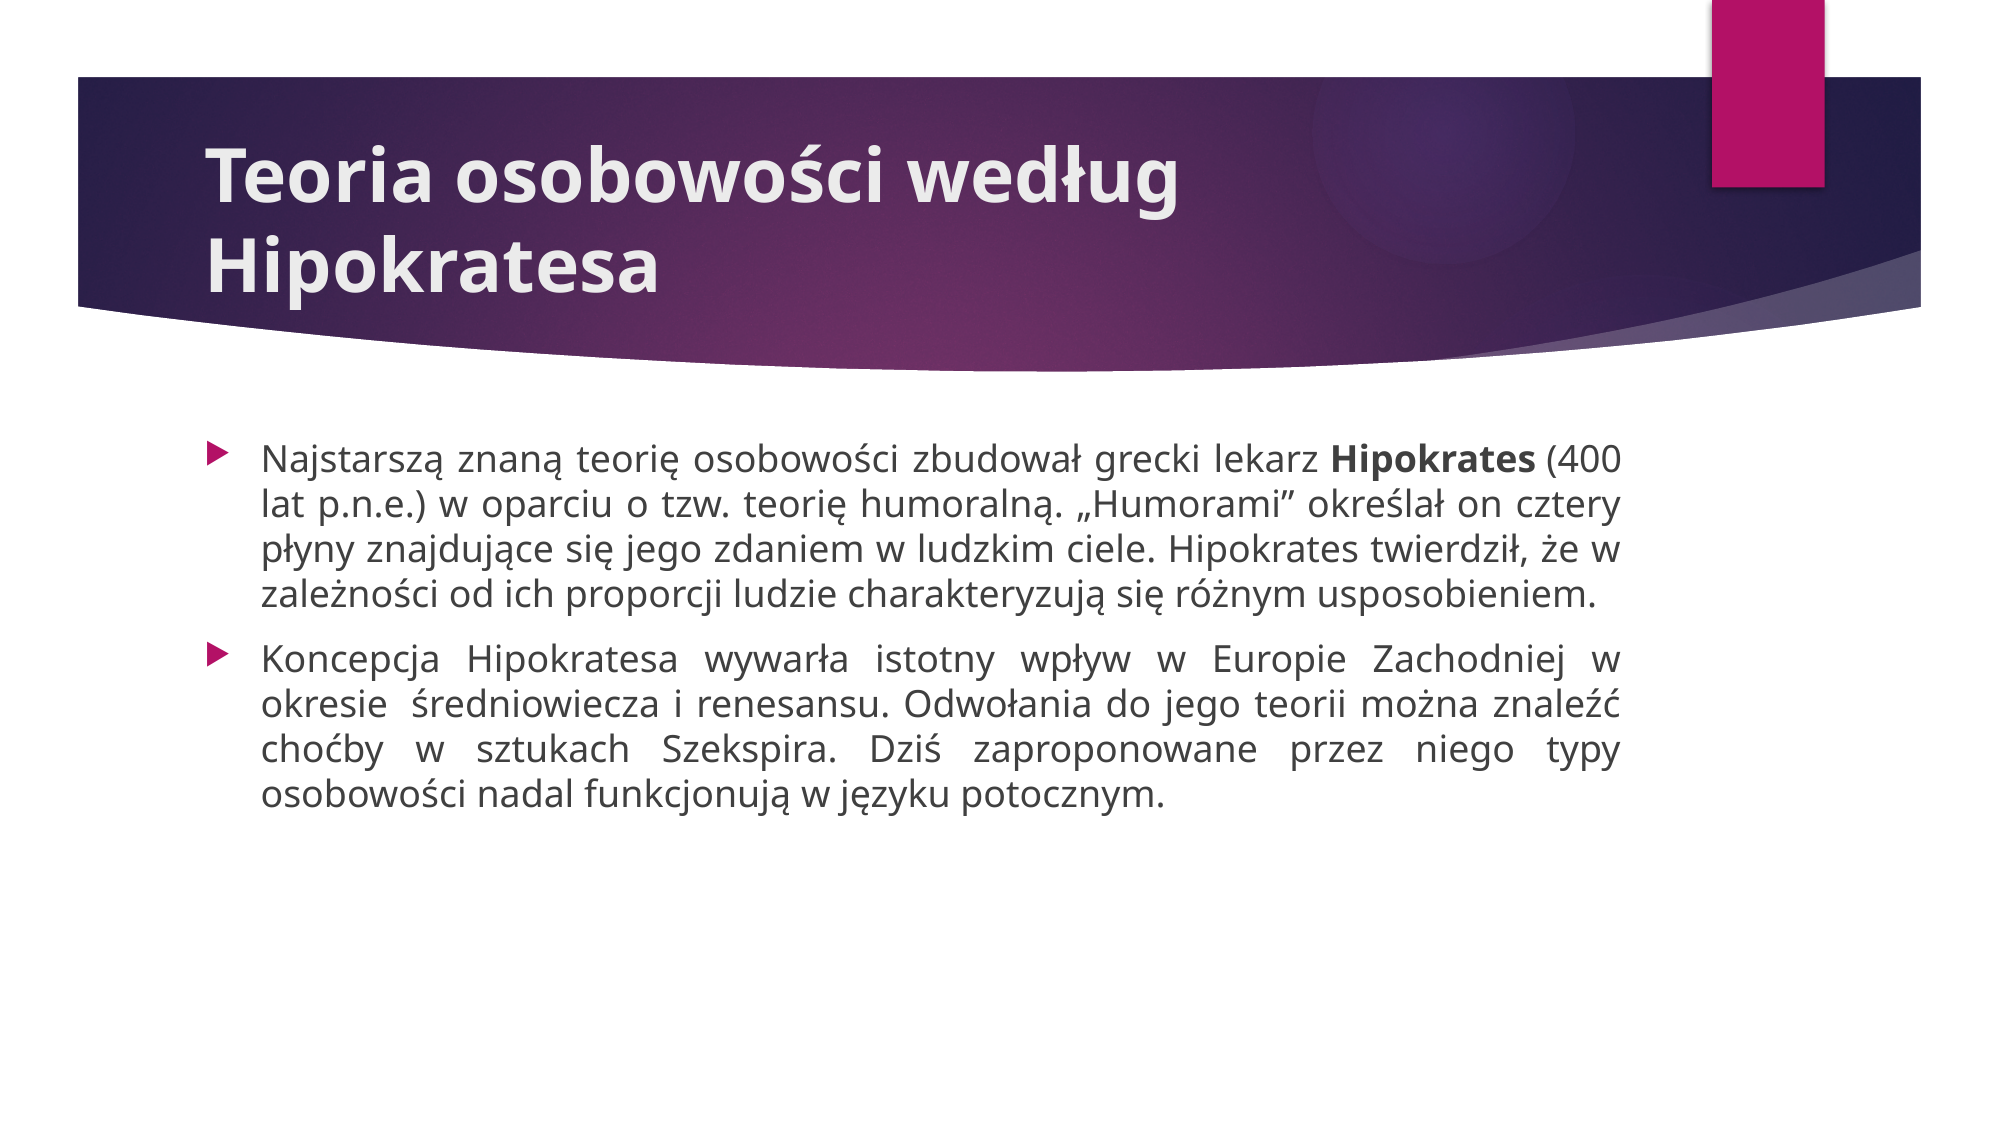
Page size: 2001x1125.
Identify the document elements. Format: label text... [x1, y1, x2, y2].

title Teoria osobowości według Hipokratesa [189, 159, 1627, 276]
list Najstarszą znaną teorię osobowości zbudował grecki lekarz Hipokrates (400 lat p.n.e.) w oparciu o tzw. teorię humoralną. „Humorami” określał on cztery płyny znajdujące się jego zdaniem w ludzkim ciele. Hipokrates twierdził, że w zależności od ich proporcji ludzie charakteryzują się różnym usposobieniem. Koncepcja Hipokratesa wywarła istotny wpływ w Europie Zachodniej w okresie średniowiecza i renesansu. Odwołania do jego teorii można znaleźć choćby w sztukach Szekspira. Dziś zaproponowane przez niego typy osobowości nadal funkcjonują w języku potocznym. [189, 427, 1638, 988]
